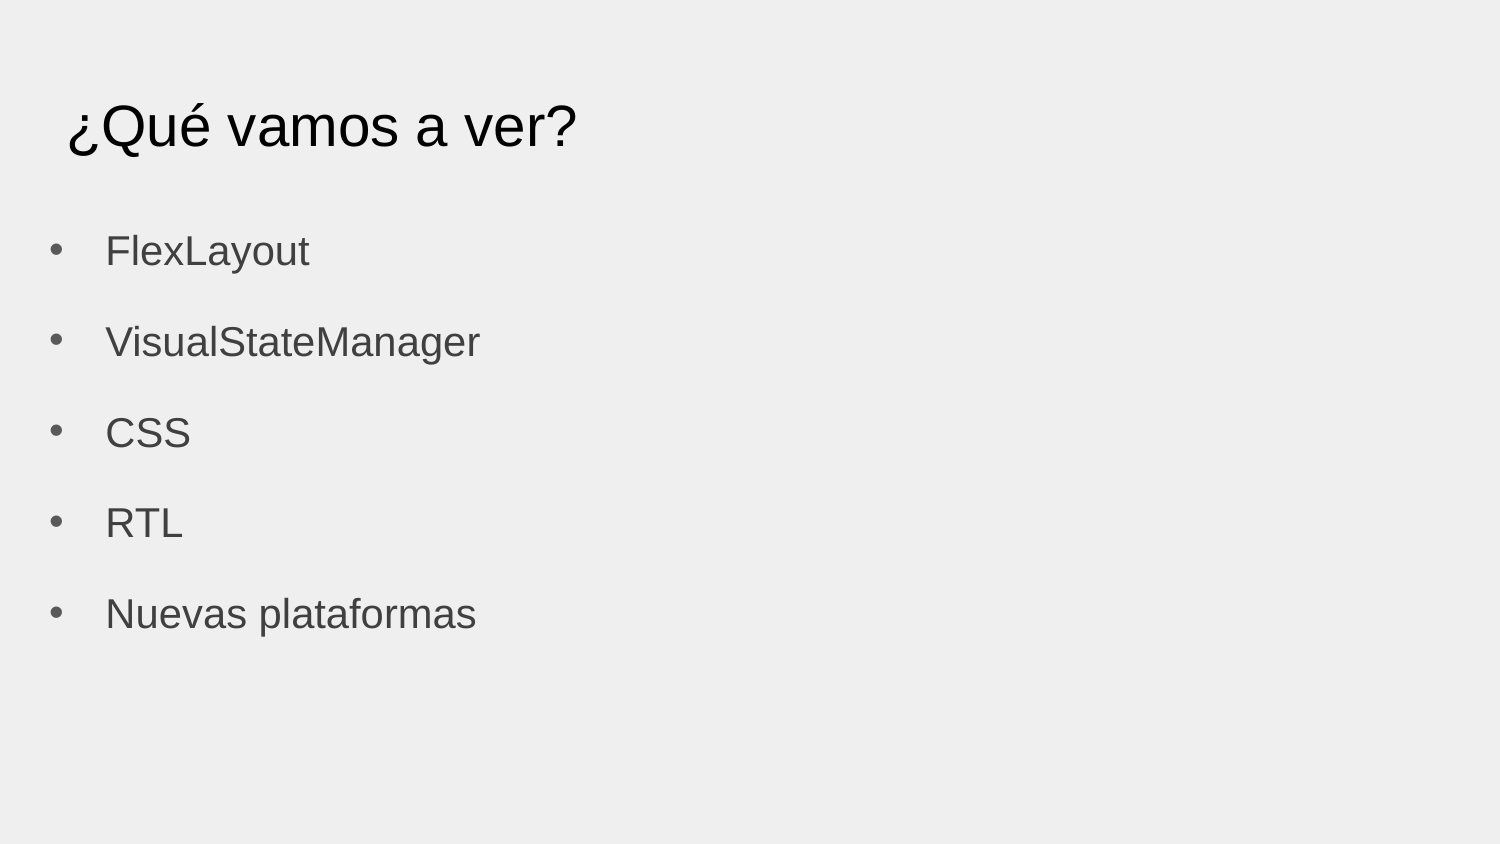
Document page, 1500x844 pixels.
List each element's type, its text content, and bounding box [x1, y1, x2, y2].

title ¿Qué vamos a ver? [51, 72, 1449, 167]
list FlexLayout VisualStateManager CSS RTL Nuevas plataformas [34, 201, 851, 808]
